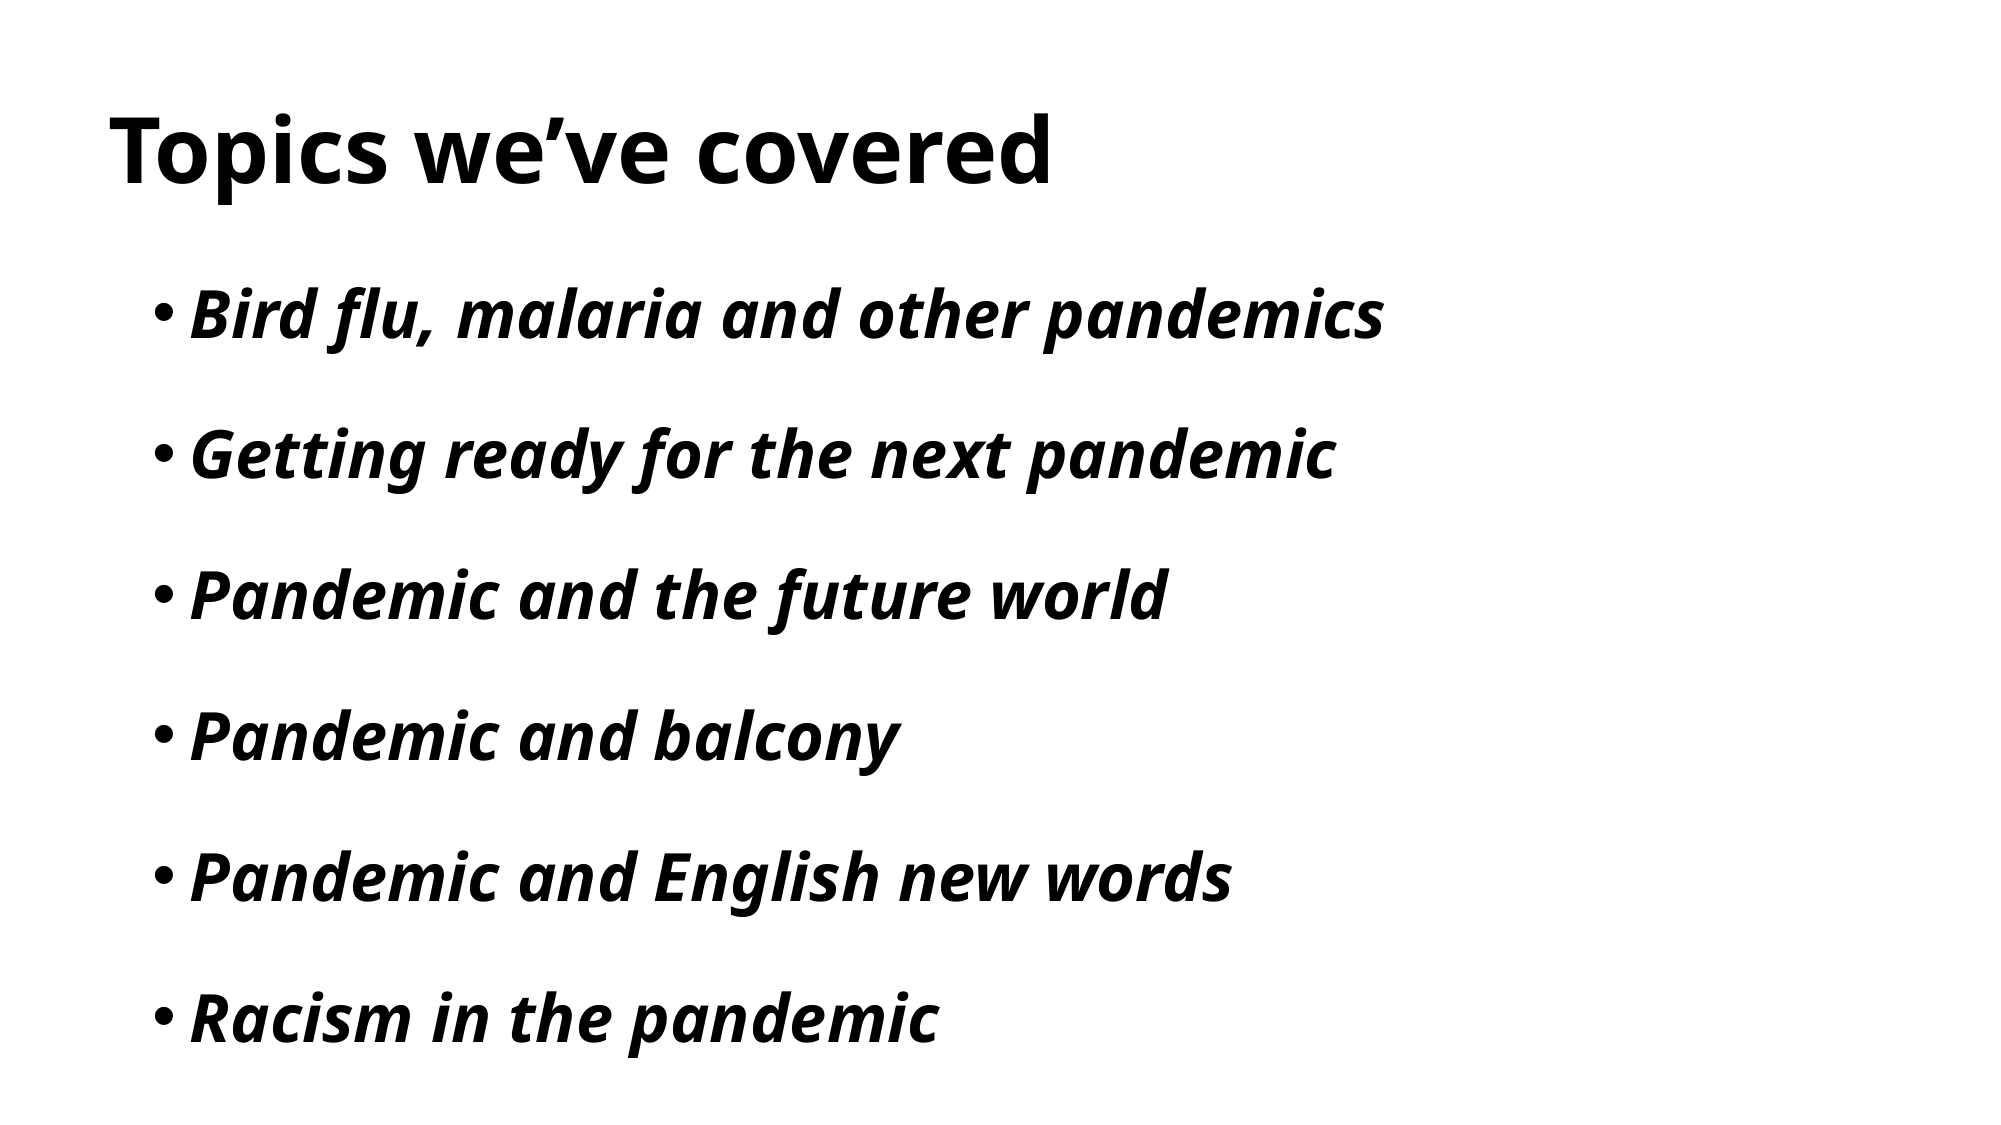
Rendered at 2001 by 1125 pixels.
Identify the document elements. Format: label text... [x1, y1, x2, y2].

title Topics we’ve covered [93, 45, 1819, 263]
list Bird flu, malaria and other pandemics Getting ready for the next pandemic Pandemic and the future world Pandemic and balcony Pandemic and English new words Racism in the pandemic [137, 223, 1863, 1093]
